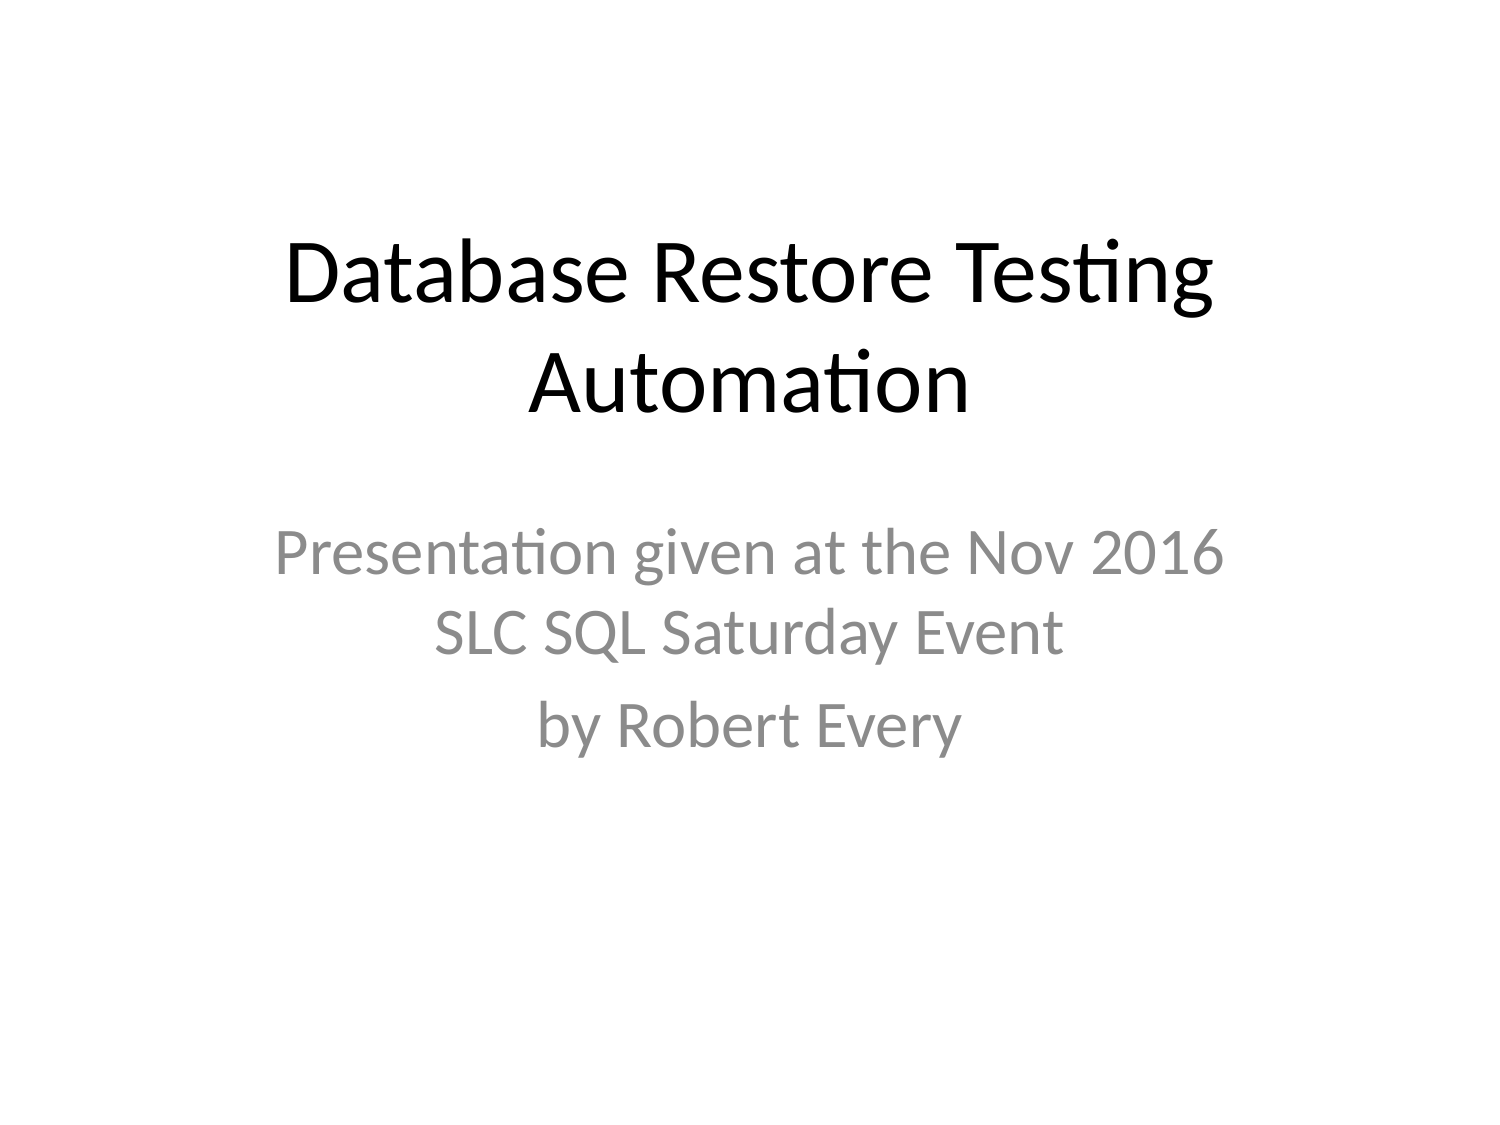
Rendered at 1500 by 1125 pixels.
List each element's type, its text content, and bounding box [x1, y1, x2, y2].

title Database Restore Testing Automation [112, 200, 1388, 442]
subtitle Presentation given at the Nov 2016 SLC SQL Saturday Event by Robert Every [225, 500, 1275, 788]
